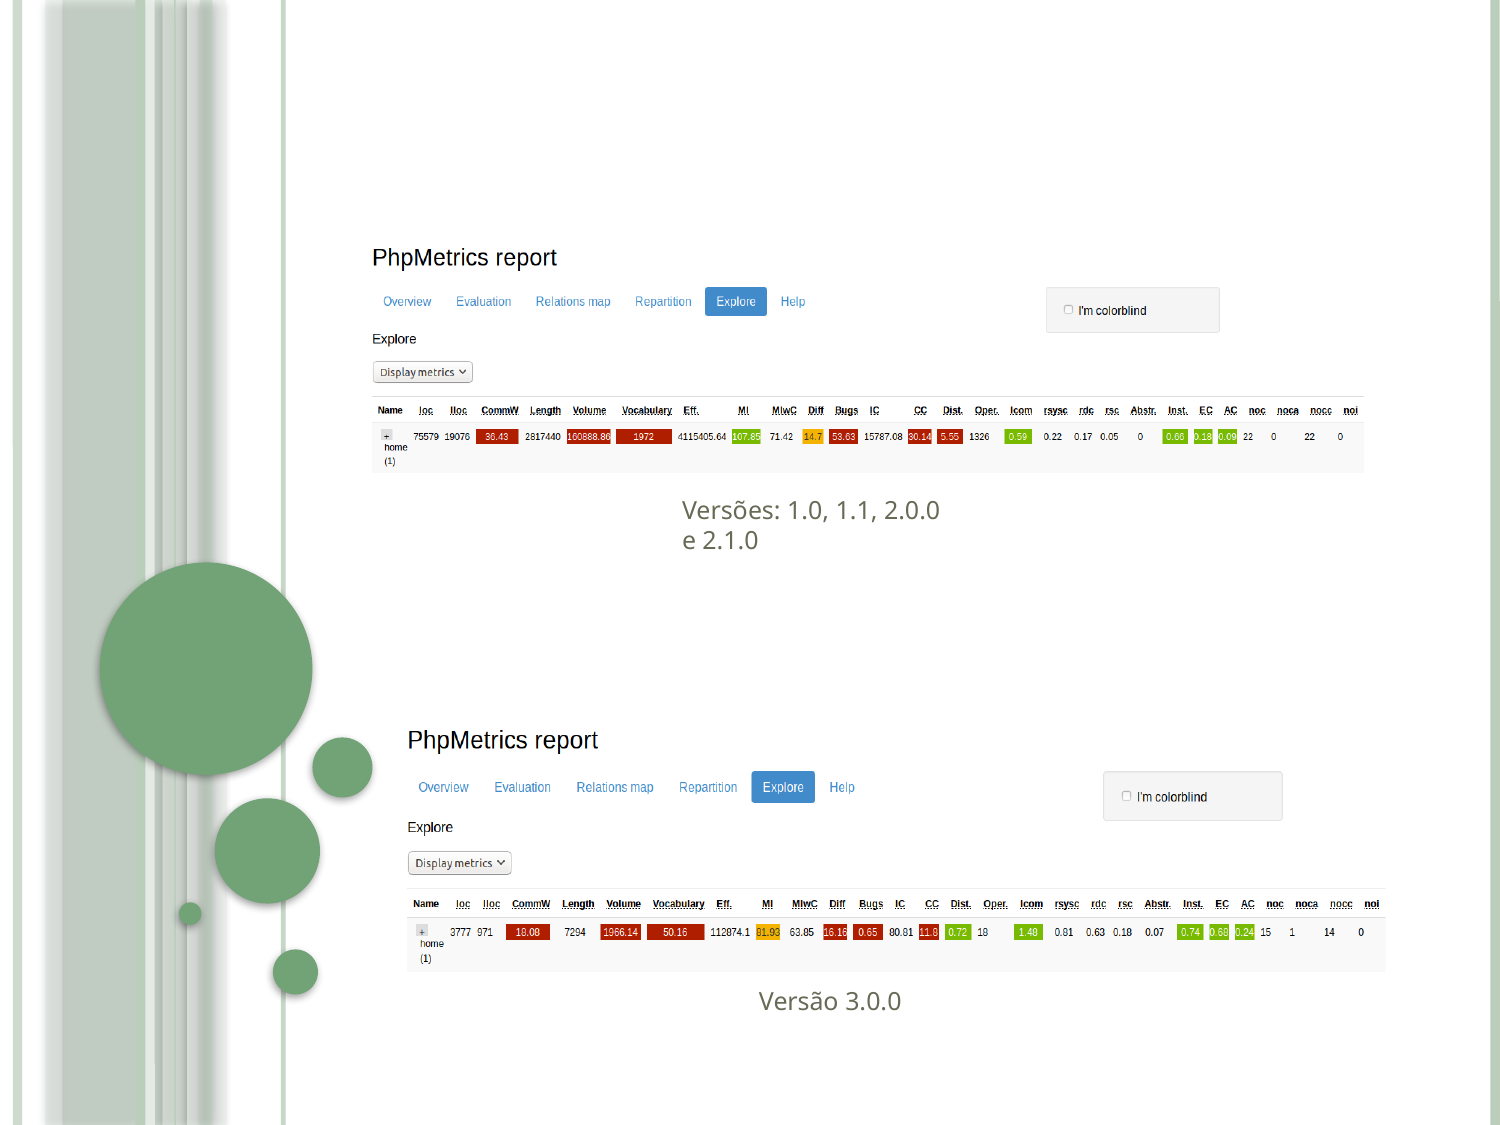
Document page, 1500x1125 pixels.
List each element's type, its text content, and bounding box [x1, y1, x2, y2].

picture [406, 727, 1389, 977]
text_box Versões: 1.0, 1.1, 2.0.0 e 2.1.0 [667, 487, 975, 562]
text_box Versão 3.0.0 [744, 985, 1052, 1023]
picture [371, 243, 1366, 474]
